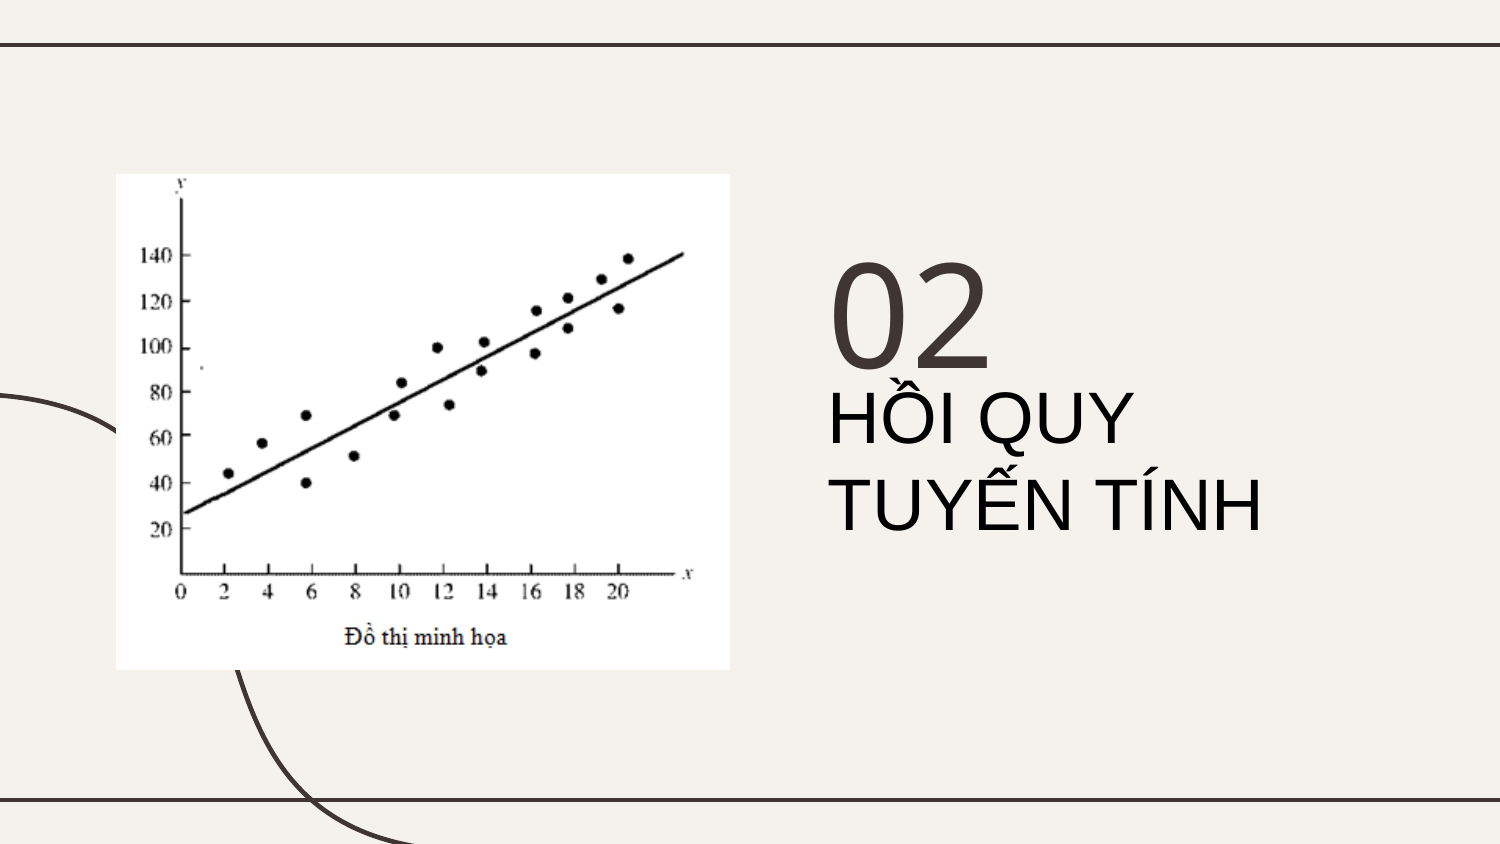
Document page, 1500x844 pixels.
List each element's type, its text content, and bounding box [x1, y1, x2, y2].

title HỒI QUY TUYẾN TÍNH [813, 404, 1339, 512]
picture [116, 173, 730, 670]
title 02 [813, 230, 1084, 391]
